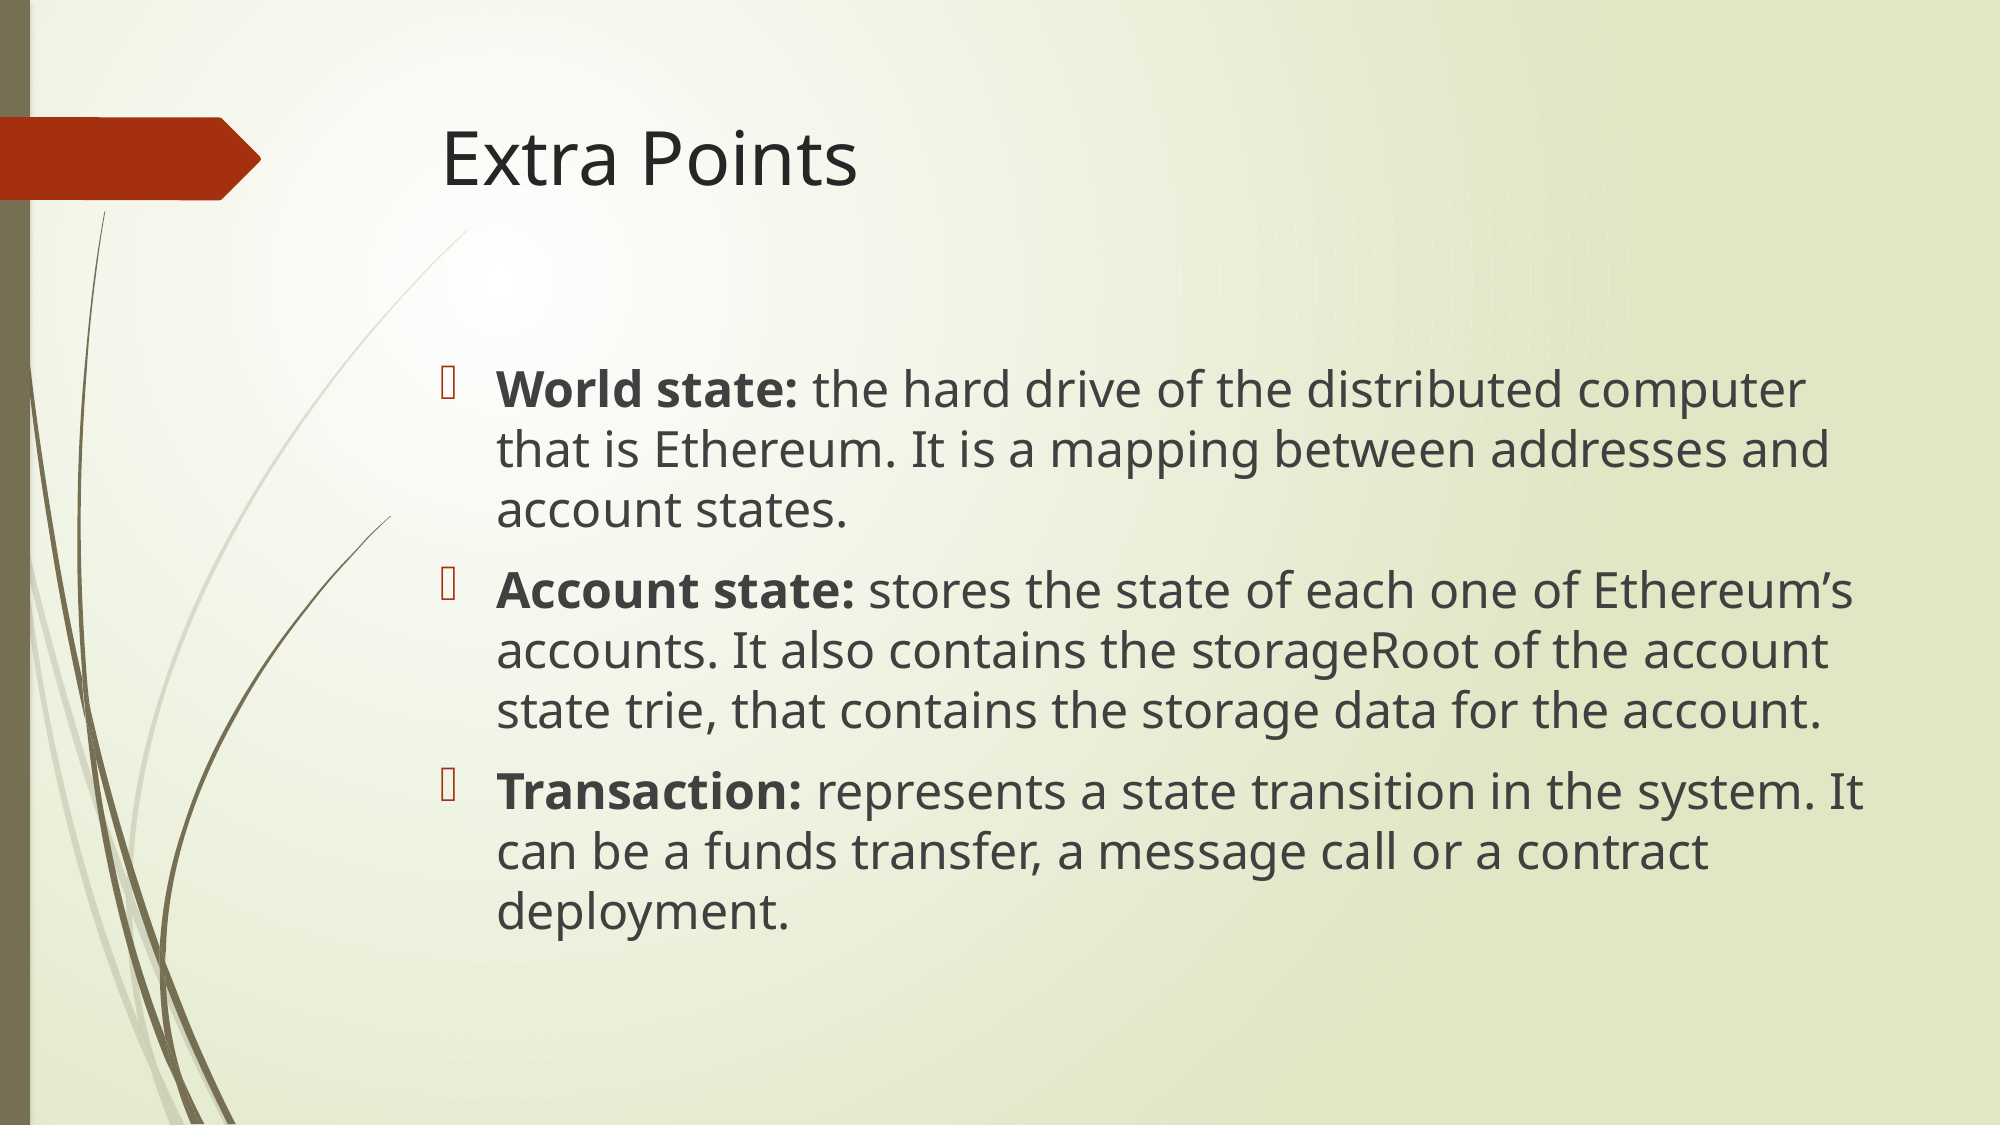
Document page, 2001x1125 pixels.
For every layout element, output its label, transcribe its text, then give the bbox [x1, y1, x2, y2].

list World state: the hard drive of the distributed computer that is Ethereum. It is a mapping between addresses and account states. Account state: stores the state of each one of Ethereum’s accounts. It also contains the storageRoot of the account state trie, that contains the storage data for the account. Transaction: represents a state transition in the system. It can be a funds transfer, a message call or a contract deployment. [424, 350, 1888, 970]
title Extra Points [425, 102, 1888, 313]
